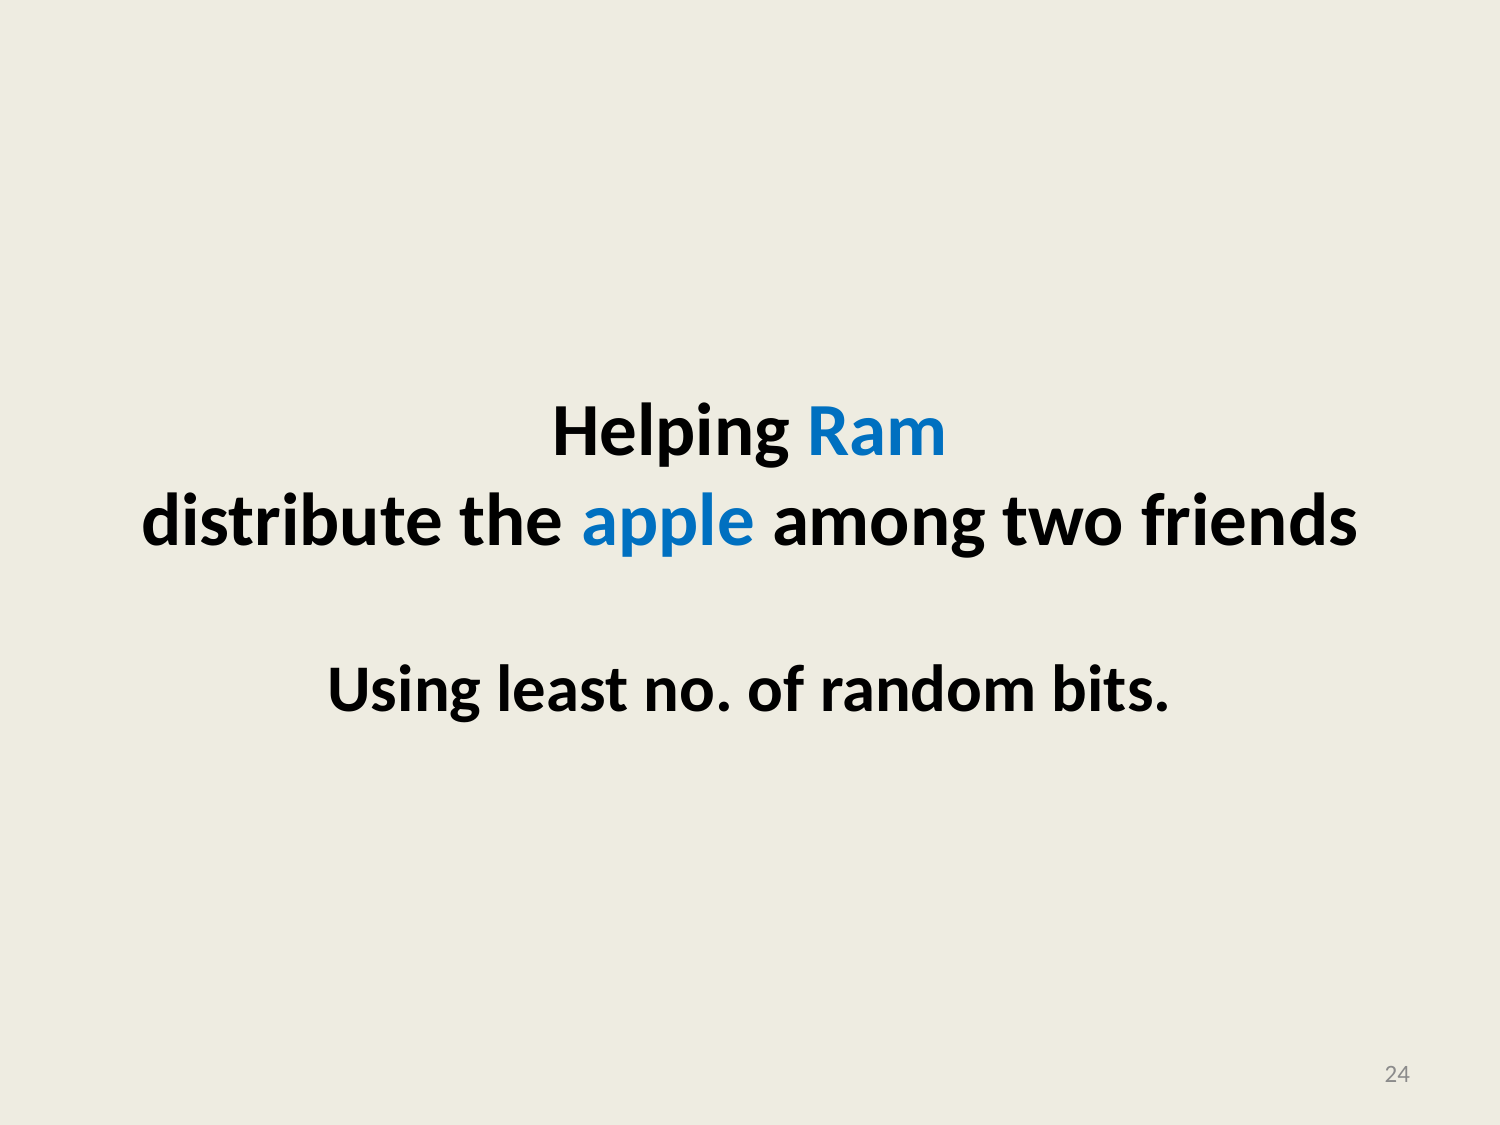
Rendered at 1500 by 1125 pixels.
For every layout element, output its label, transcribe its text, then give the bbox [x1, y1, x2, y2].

slide_number 24 [1074, 1042, 1425, 1103]
title Helping Ram distribute the apple among two friends [112, 349, 1388, 591]
subtitle Using least no. of random bits. [225, 637, 1275, 925]
